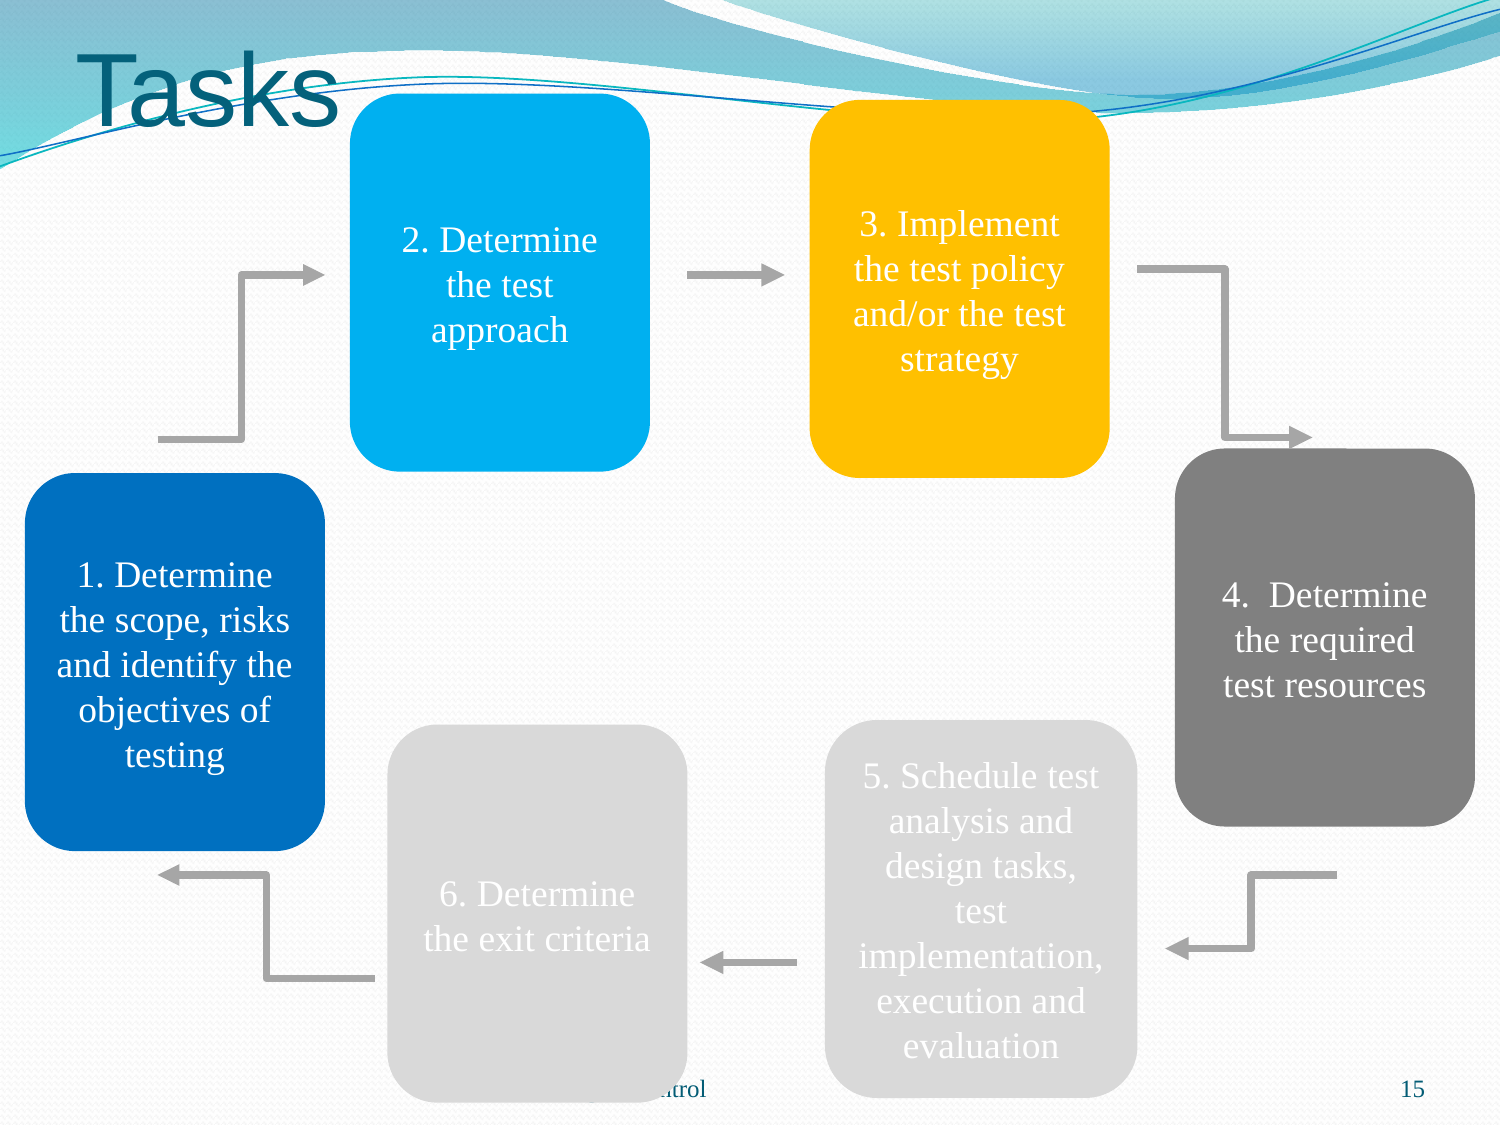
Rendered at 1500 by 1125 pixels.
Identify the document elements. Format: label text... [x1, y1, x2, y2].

text_box 6. Determine the exit criteria [385, 722, 690, 1105]
slide_number 15 [1299, 1042, 1425, 1103]
footer 5. Test Planning & Control [655, 1042, 988, 1103]
title Tasks [75, 12, 1425, 147]
text_box 3. Implement the test policy and/or the test strategy [807, 97, 1112, 481]
text_box 4. Determine the required test resources [1172, 446, 1478, 829]
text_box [157, 874, 376, 979]
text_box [157, 274, 326, 440]
text_box 5. Schedule test analysis and design tasks, test implementation, execution and evaluation [822, 717, 1140, 1101]
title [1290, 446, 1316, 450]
text_box 1. Determine the scope, risks and identify the objectives of testing [22, 470, 328, 854]
text_box 2. Determine the test approach [347, 91, 653, 474]
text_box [1137, 268, 1313, 438]
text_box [1164, 874, 1338, 949]
